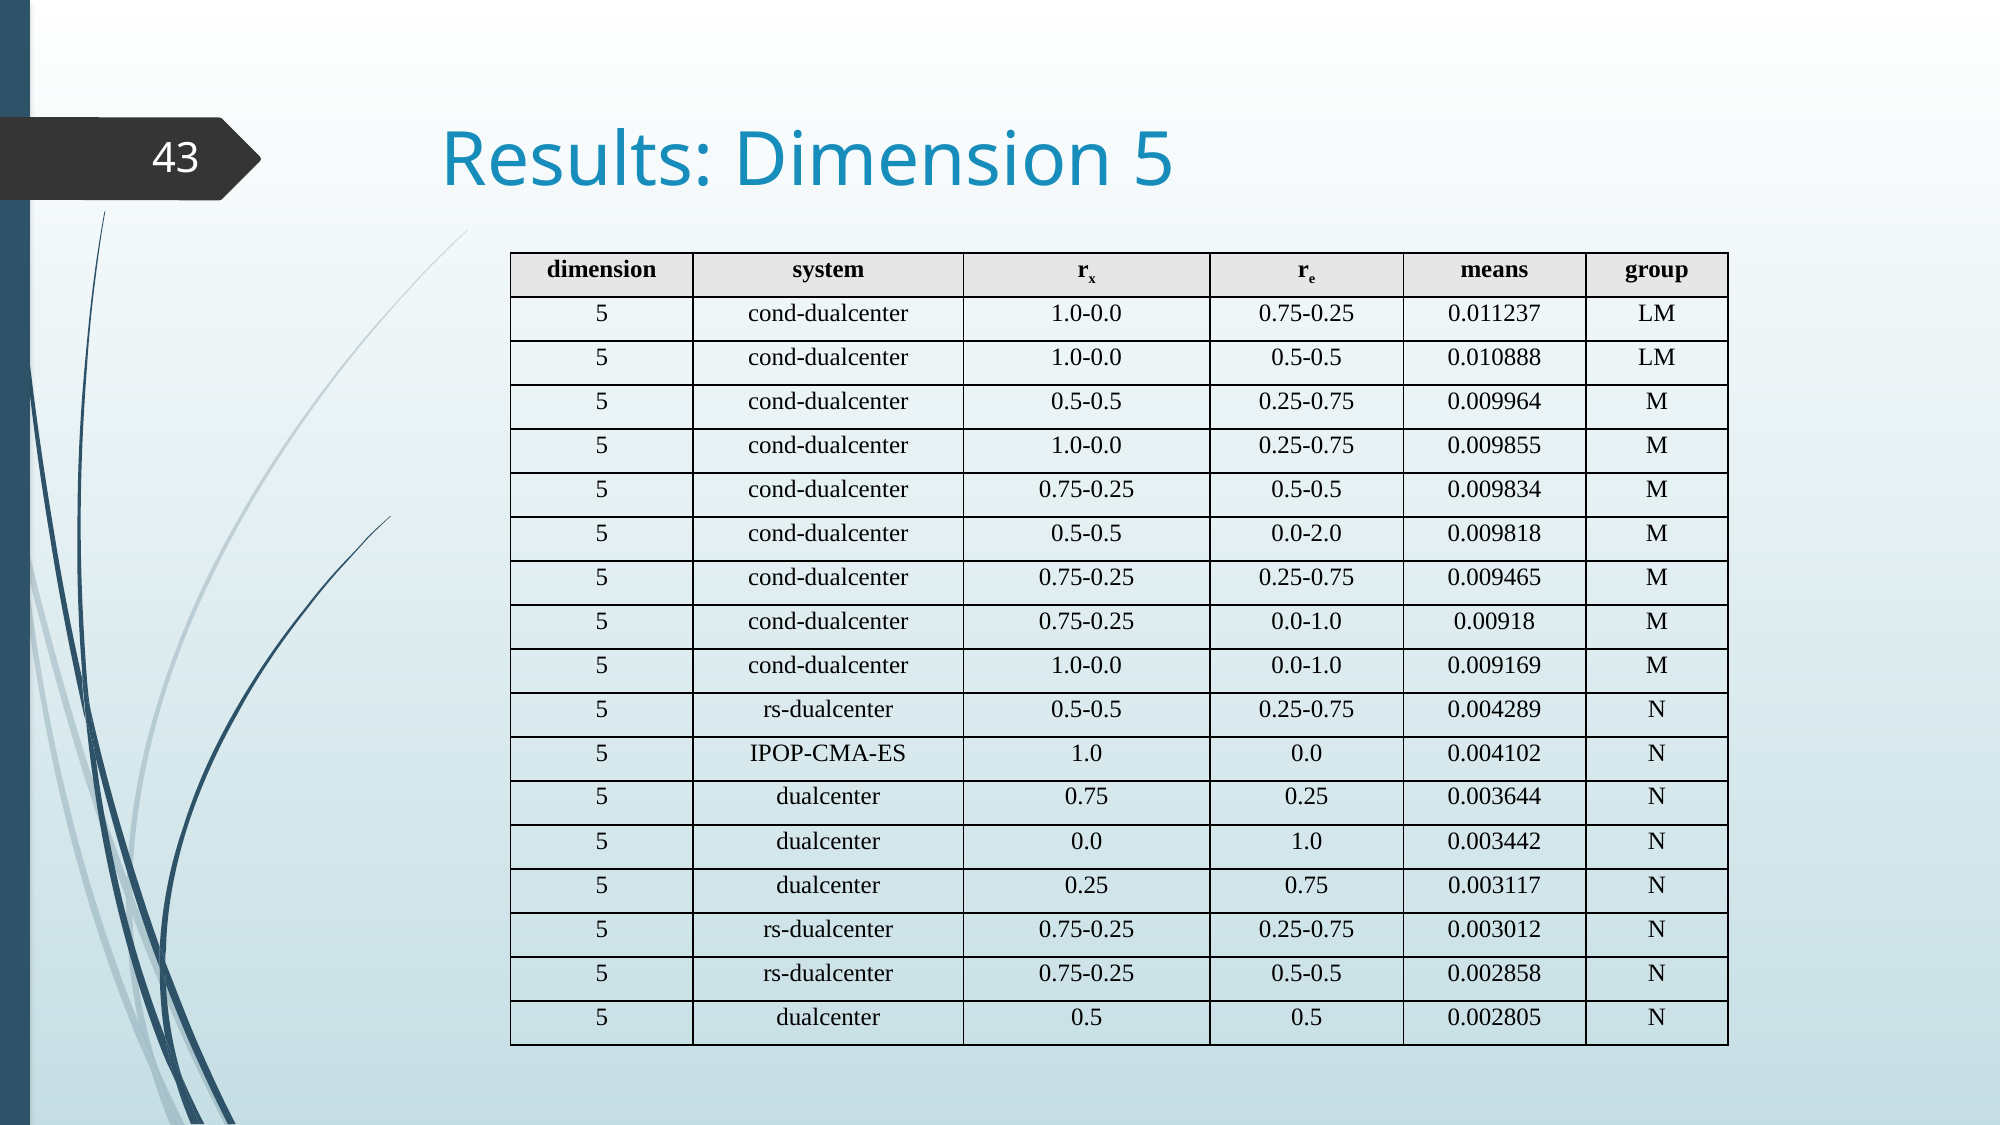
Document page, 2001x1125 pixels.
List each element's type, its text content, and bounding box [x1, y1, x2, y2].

table_cell M [1587, 606, 1727, 648]
table_cell LM [1587, 342, 1727, 384]
table_cell 5 [511, 650, 692, 692]
table_cell 0.5-0.5 [1211, 342, 1403, 384]
table_cell 0.0 [1211, 738, 1403, 780]
table_header re [1211, 254, 1403, 296]
table_header rx [964, 254, 1209, 296]
table_cell 0.75 [1211, 870, 1403, 912]
table_cell 1.0 [1211, 826, 1403, 868]
table_cell 0.009465 [1404, 562, 1585, 604]
table_cell cond-dualcenter [694, 606, 963, 648]
table_cell N [1587, 958, 1727, 1000]
slide_number 43 [87, 129, 216, 190]
table_cell 5 [511, 1002, 692, 1044]
table_cell dualcenter [694, 870, 963, 912]
table_cell dualcenter [694, 782, 963, 824]
table_cell 0.25-0.75 [1211, 914, 1403, 956]
table_cell 1.0-0.0 [964, 650, 1209, 692]
table_cell 1.0-0.0 [964, 430, 1209, 472]
table_cell 0.5-0.5 [964, 386, 1209, 428]
table_cell 0.009964 [1404, 386, 1585, 428]
table_header means [1404, 254, 1585, 296]
table_cell 0.75-0.25 [964, 606, 1209, 648]
table_cell rs-dualcenter [694, 914, 963, 956]
table_cell 0.75-0.25 [964, 474, 1209, 516]
table_cell LM [1587, 298, 1727, 340]
table_cell 0.25-0.75 [1211, 562, 1403, 604]
table_cell 0.25-0.75 [1211, 386, 1403, 428]
table_cell N [1587, 1002, 1727, 1044]
table_cell cond-dualcenter [694, 298, 963, 340]
table_cell 5 [511, 386, 692, 428]
table_header dimension [511, 254, 692, 296]
table_cell 0.0 [964, 826, 1209, 868]
table_cell M [1587, 518, 1727, 560]
table_cell 0.0-1.0 [1211, 606, 1403, 648]
table_cell 0.003117 [1404, 870, 1585, 912]
table_header system [694, 254, 963, 296]
table_cell 0.75-0.25 [964, 914, 1209, 956]
table_cell 5 [511, 474, 692, 516]
table_cell M [1587, 474, 1727, 516]
table_cell 0.003012 [1404, 914, 1585, 956]
table_cell 0.011237 [1404, 298, 1585, 340]
table_cell 0.003644 [1404, 782, 1585, 824]
table_cell M [1587, 430, 1727, 472]
table_cell cond-dualcenter [694, 474, 963, 516]
table_cell 0.0-1.0 [1211, 650, 1403, 692]
table_cell M [1587, 386, 1727, 428]
table_cell cond-dualcenter [694, 518, 963, 560]
table_cell 0.00918 [1404, 606, 1585, 648]
table_cell 5 [511, 298, 692, 340]
table_cell N [1587, 870, 1727, 912]
table_cell cond-dualcenter [694, 562, 963, 604]
table_cell 5 [511, 518, 692, 560]
table_cell 1.0 [964, 738, 1209, 780]
table_cell 0.5 [964, 1002, 1209, 1044]
table_cell 5 [511, 606, 692, 648]
table_cell N [1587, 914, 1727, 956]
table_cell 0.5-0.5 [1211, 958, 1403, 1000]
table_cell 0.004289 [1404, 694, 1585, 736]
table_cell 0.002805 [1404, 1002, 1585, 1044]
table_cell 5 [511, 782, 692, 824]
table_cell M [1587, 650, 1727, 692]
table_cell 5 [511, 870, 692, 912]
table_cell 0.010888 [1404, 342, 1585, 384]
table_cell 0.75 [964, 782, 1209, 824]
table_cell 0.009169 [1404, 650, 1585, 692]
table_cell 0.009834 [1404, 474, 1585, 516]
table_cell cond-dualcenter [694, 386, 963, 428]
table_cell 5 [511, 914, 692, 956]
table_cell 0.5-0.5 [1211, 474, 1403, 516]
table_cell 5 [511, 562, 692, 604]
table_cell N [1587, 826, 1727, 868]
table_cell 0.75-0.25 [964, 562, 1209, 604]
table_cell 5 [511, 342, 692, 384]
table_cell IPOP-CMA-ES [694, 738, 963, 780]
table_cell rs-dualcenter [694, 694, 963, 736]
table_cell 1.0-0.0 [964, 342, 1209, 384]
table_cell dualcenter [694, 1002, 963, 1044]
table_cell 0.009818 [1404, 518, 1585, 560]
table_cell 0.5-0.5 [964, 518, 1209, 560]
table_cell 0.75-0.25 [964, 958, 1209, 1000]
table_cell N [1587, 782, 1727, 824]
table_cell 0.5 [1211, 1002, 1403, 1044]
table_cell N [1587, 694, 1727, 736]
table_cell M [1587, 562, 1727, 604]
table_cell cond-dualcenter [694, 342, 963, 384]
title Results: Dimension 5 [425, 102, 1888, 313]
table_cell 5 [511, 826, 692, 868]
table_cell 0.5-0.5 [964, 694, 1209, 736]
table_cell 0.25-0.75 [1211, 694, 1403, 736]
table_cell 0.25-0.75 [1211, 430, 1403, 472]
table_cell 5 [511, 430, 692, 472]
table_cell 0.003442 [1404, 826, 1585, 868]
table_cell 0.25 [964, 870, 1209, 912]
table_cell dualcenter [694, 826, 963, 868]
table_cell 0.009855 [1404, 430, 1585, 472]
table_cell cond-dualcenter [694, 430, 963, 472]
table_cell 5 [511, 694, 692, 736]
table_cell 5 [511, 958, 692, 1000]
table_cell 0.004102 [1404, 738, 1585, 780]
table_cell 5 [511, 738, 692, 780]
table_cell 0.25 [1211, 782, 1403, 824]
table_cell 0.002858 [1404, 958, 1585, 1000]
table_cell 0.0-2.0 [1211, 518, 1403, 560]
table_header group [1587, 254, 1727, 296]
table_cell cond-dualcenter [694, 650, 963, 692]
table_cell rs-dualcenter [694, 958, 963, 1000]
table_cell 0.75-0.25 [1211, 298, 1403, 340]
table_cell 1.0-0.0 [964, 298, 1209, 340]
table_cell N [1587, 738, 1727, 780]
